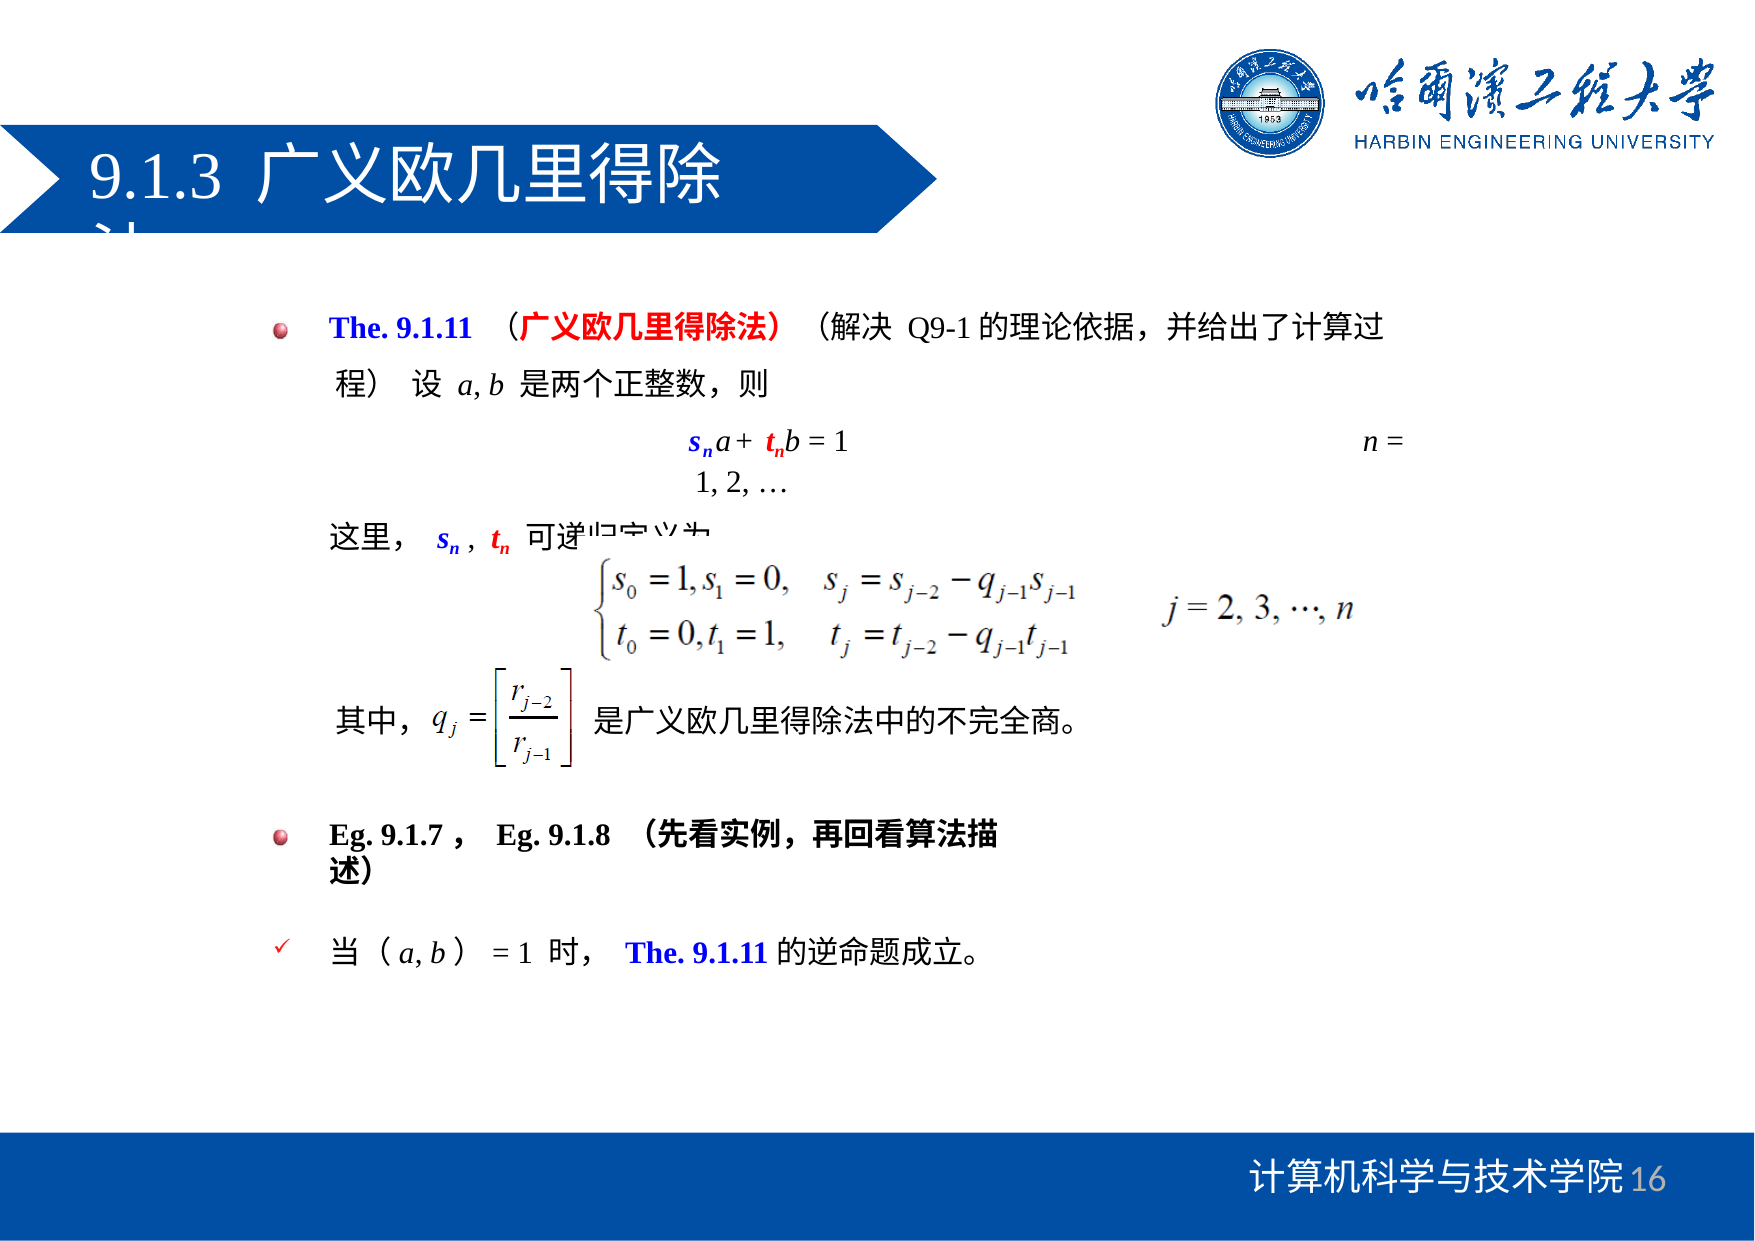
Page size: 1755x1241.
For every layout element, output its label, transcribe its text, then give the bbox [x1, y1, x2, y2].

text_box [577, 536, 1374, 683]
picture [1190, 30, 1739, 176]
text_box [272, 321, 289, 340]
title 9.1.3 广义欧几里得除法 [87, 129, 776, 339]
text_box [420, 656, 577, 776]
slide_number 16 [1263, 1153, 1667, 1216]
text_box Eg. 9.1.7， Eg. 9.1.8 （先看实例，再回看算法描述） 当（a, b）= 1 时， The. 9.1.11的逆命题成立。 [270, 811, 1046, 970]
text_box The. 9.1.11 （广义欧几里得除法）（解决 Q9-1的理论依据，并给出了计算过程） 设 a, b 是两个正整数，则 sna+ tnb = 1 n = 1, 2, … 这里， sn , tn 可递归定义为 [327, 286, 1432, 558]
text_box 其中， [333, 699, 420, 739]
text_box 是广义欧几里得除法中的不完全商。 [591, 699, 1096, 739]
